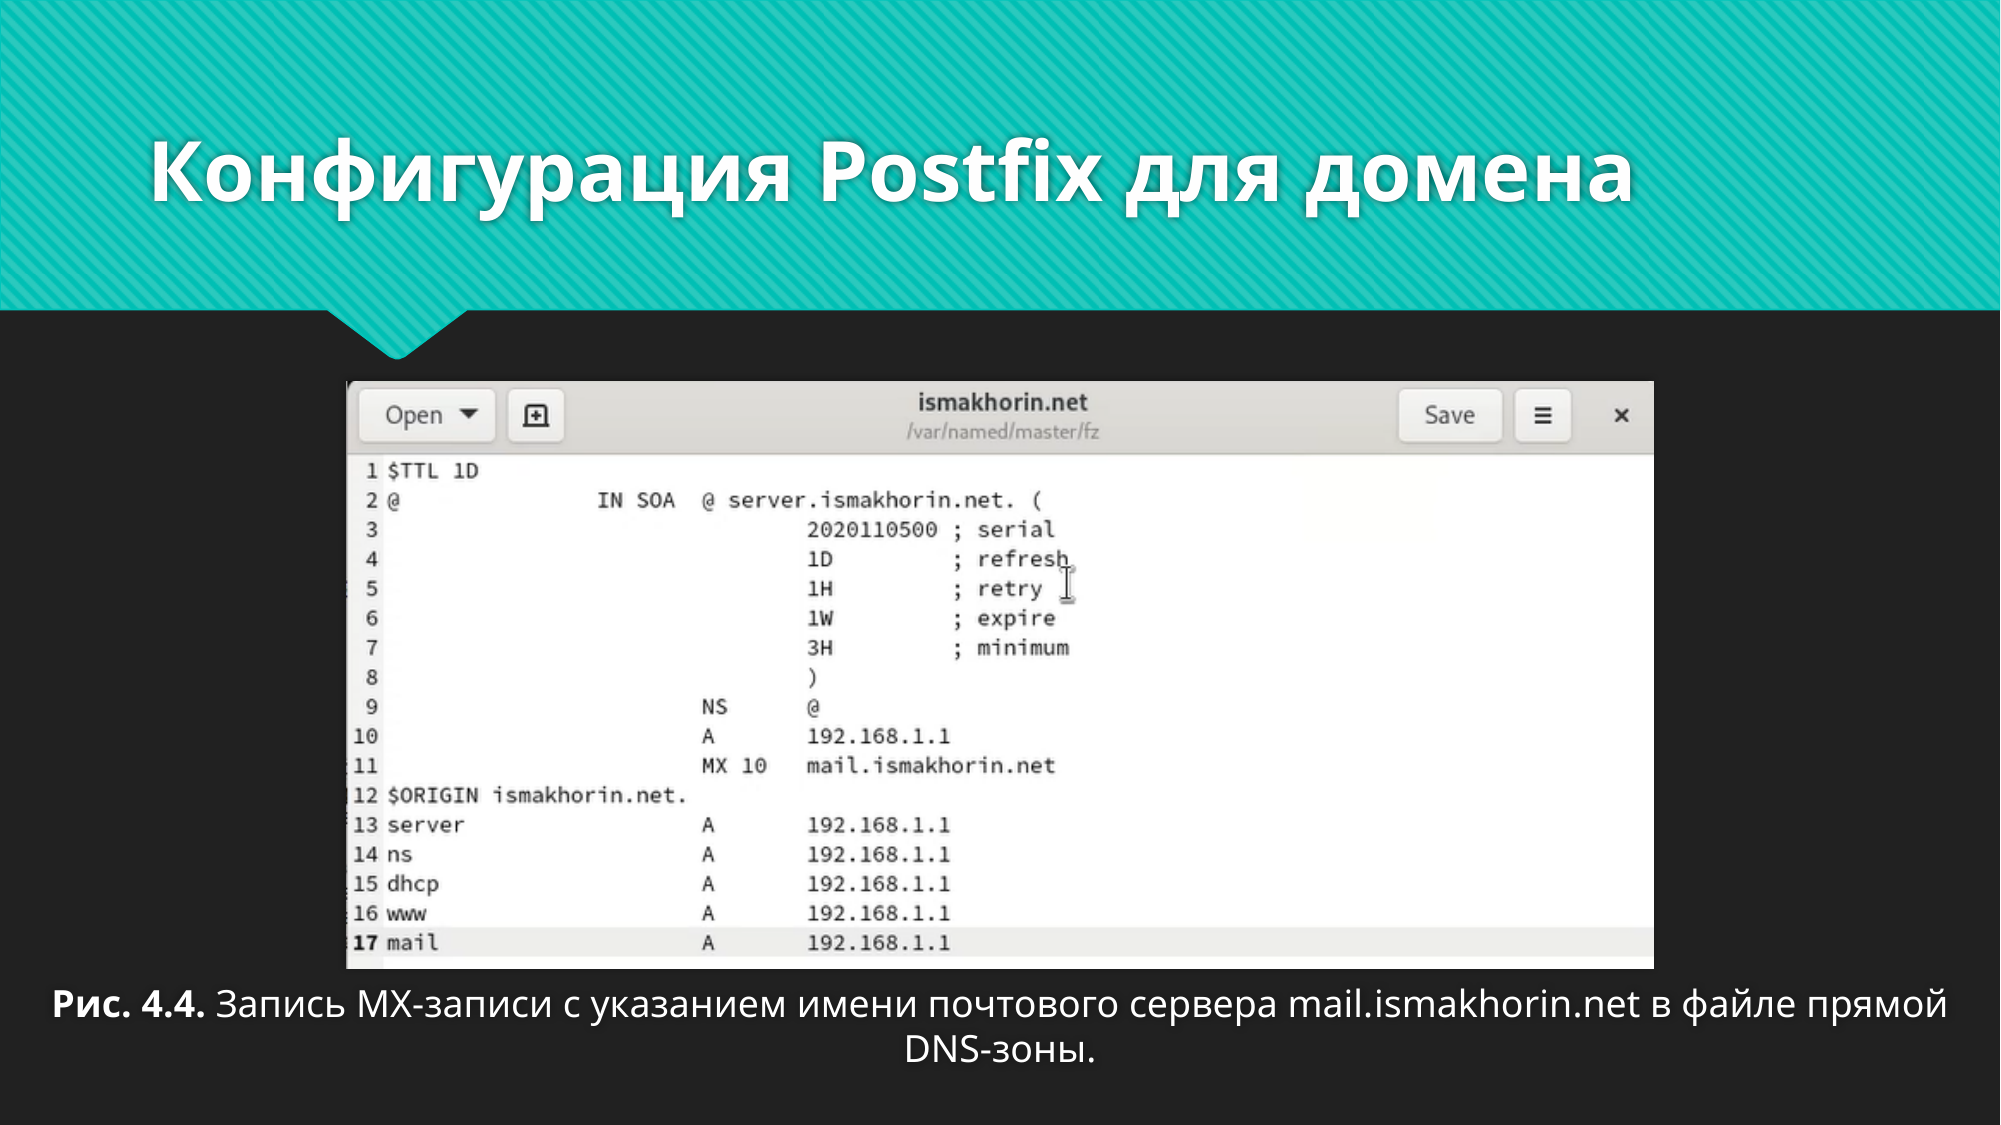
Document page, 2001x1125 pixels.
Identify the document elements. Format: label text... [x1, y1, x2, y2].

title Конфигурация Postfix для домена [132, 66, 1868, 226]
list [346, 381, 1654, 969]
text_box Рис. 4.4. Запись MX-записи с указанием имени почтового сервера mail.ismakhorin.net в файле прямой DNS-зоны. [0, 925, 2000, 1125]
